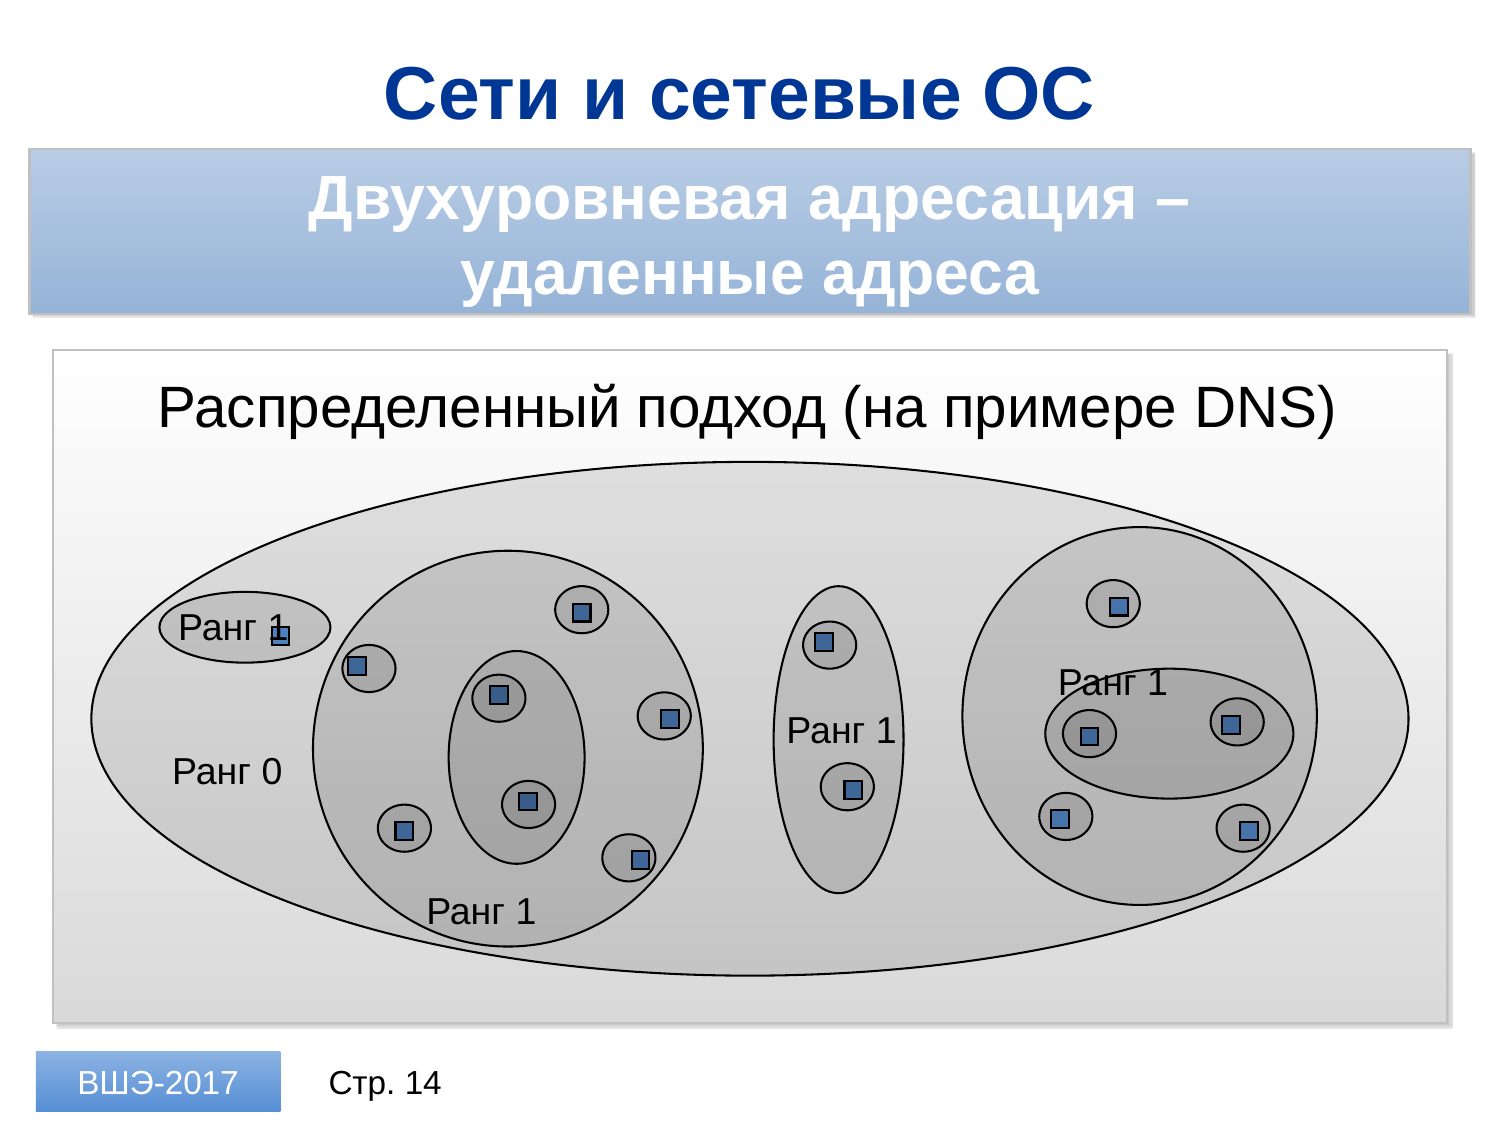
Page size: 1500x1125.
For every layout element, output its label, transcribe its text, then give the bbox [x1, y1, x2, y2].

text_box [1216, 804, 1270, 852]
text_box [91, 461, 1409, 976]
text_box Ранг 1 [141, 595, 325, 656]
title Сети и сетевые ОС [52, 38, 1448, 141]
text_box [342, 644, 396, 693]
footer ВШЭ-2017 [35, 1051, 281, 1112]
text_box [1045, 668, 1294, 799]
text_box [555, 586, 609, 634]
text_box [820, 763, 874, 811]
text_box Ранг 1 [389, 879, 573, 940]
text_box Ранг 0 [135, 739, 319, 800]
text_box [194, 656, 295, 663]
text_box Ранг 1 [1021, 650, 1205, 711]
text_box Распределенный подход (на примере DNS) [64, 361, 1430, 447]
text_box [1086, 580, 1140, 628]
text_box [776, 586, 902, 698]
text_box [803, 621, 857, 669]
text_box [53, 349, 1447, 1024]
text_box [1039, 792, 1093, 841]
slide_number Стр. 14 [303, 1051, 467, 1112]
text_box [448, 651, 585, 864]
text_box Двухуровневая адресация – удаленные адреса [29, 148, 1471, 315]
text_box [774, 759, 904, 894]
text_box [209, 591, 280, 595]
text_box Ранг 1 [749, 698, 933, 759]
text_box [377, 804, 431, 852]
text_box [325, 614, 331, 640]
text_box [458, 940, 558, 947]
text_box [602, 834, 656, 882]
text_box [312, 550, 703, 936]
text_box [962, 527, 1317, 905]
text_box [637, 692, 691, 740]
